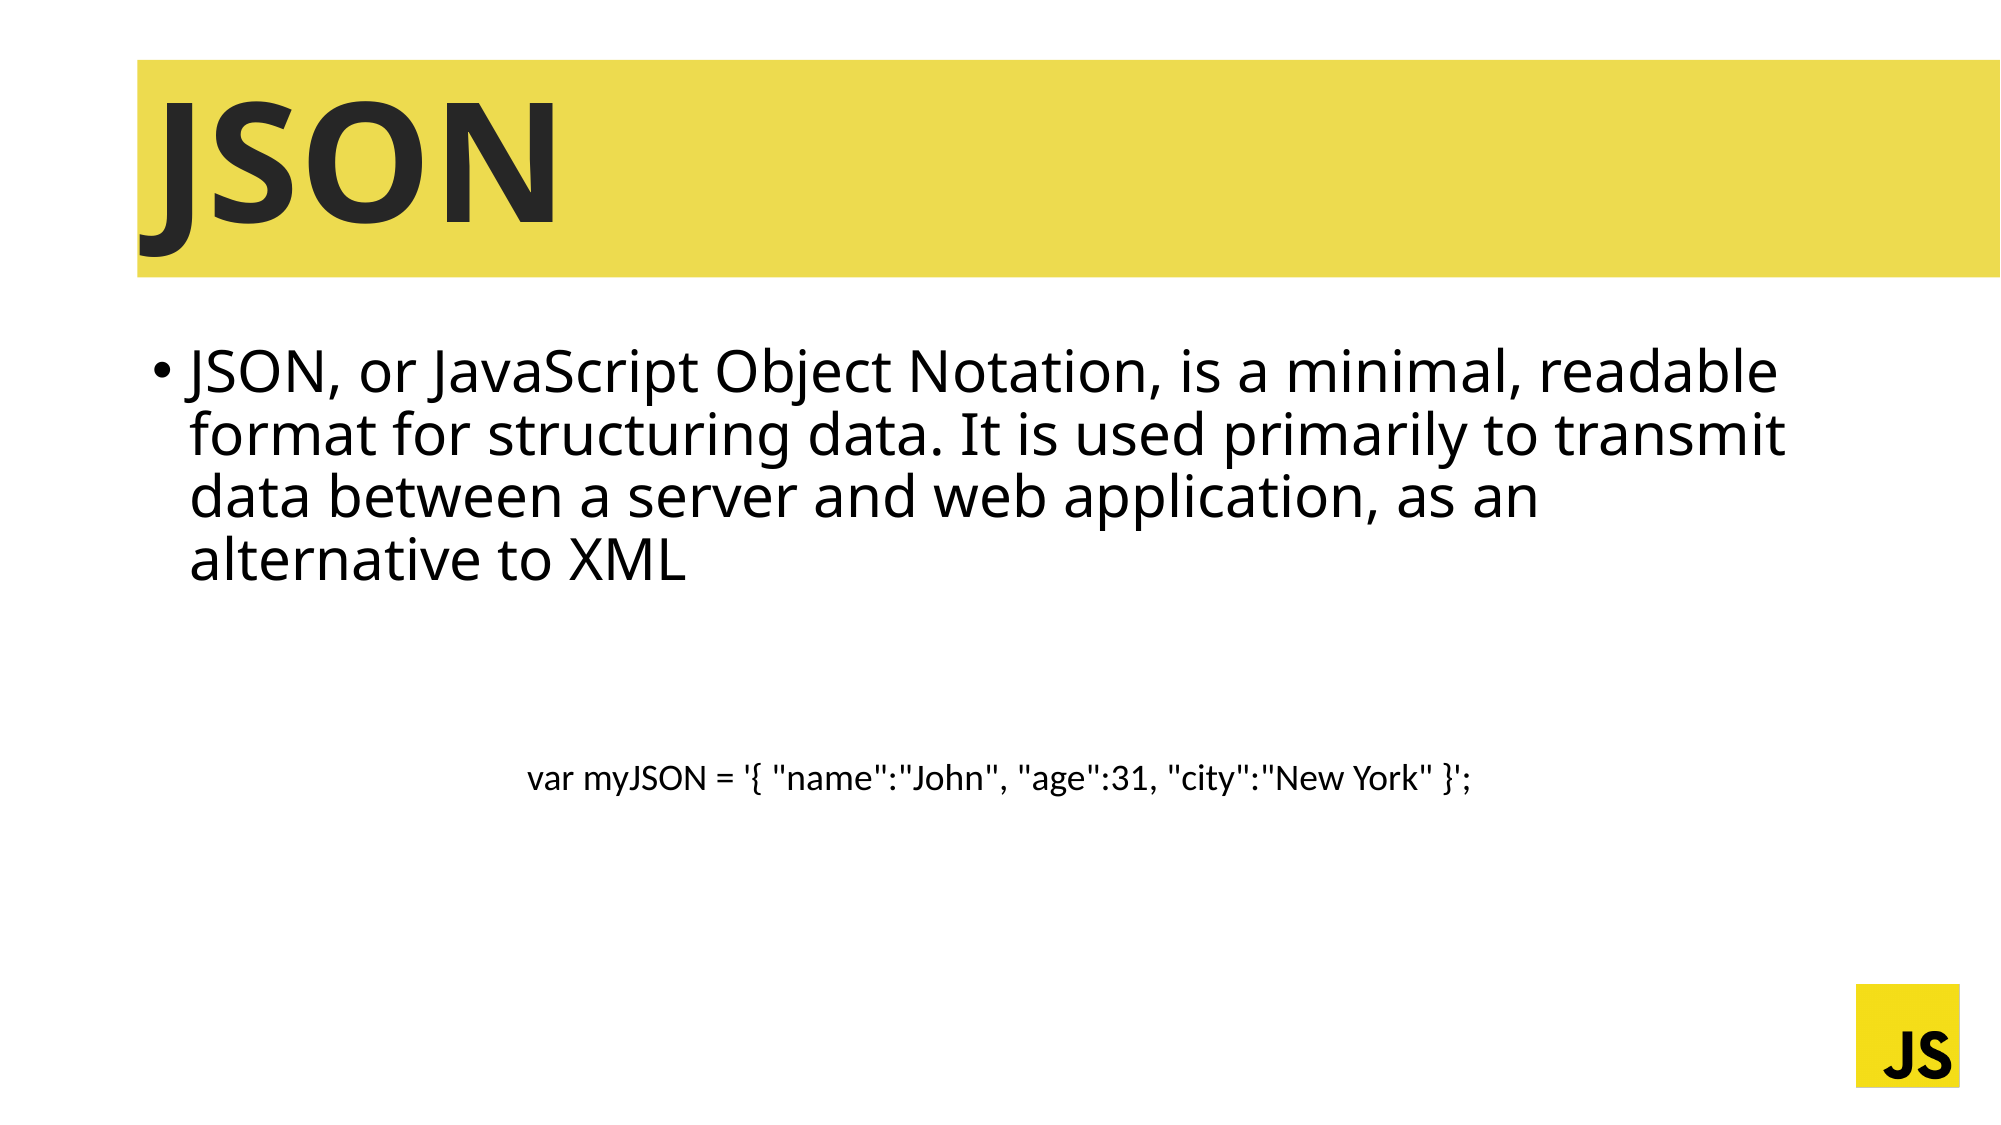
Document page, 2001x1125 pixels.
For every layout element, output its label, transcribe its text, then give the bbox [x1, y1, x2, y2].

text_box var myJSON = '{ "name":"John", "age":31, "city":"New York" }'; [512, 745, 1488, 806]
list JSON, or JavaScript Object Notation, is a minimal, readable format for structuring data. It is used primarily to transmit data between a server and web application, as an alternative to XML [137, 334, 1863, 631]
title JSON [137, 59, 2000, 278]
picture [1853, 982, 1961, 1088]
